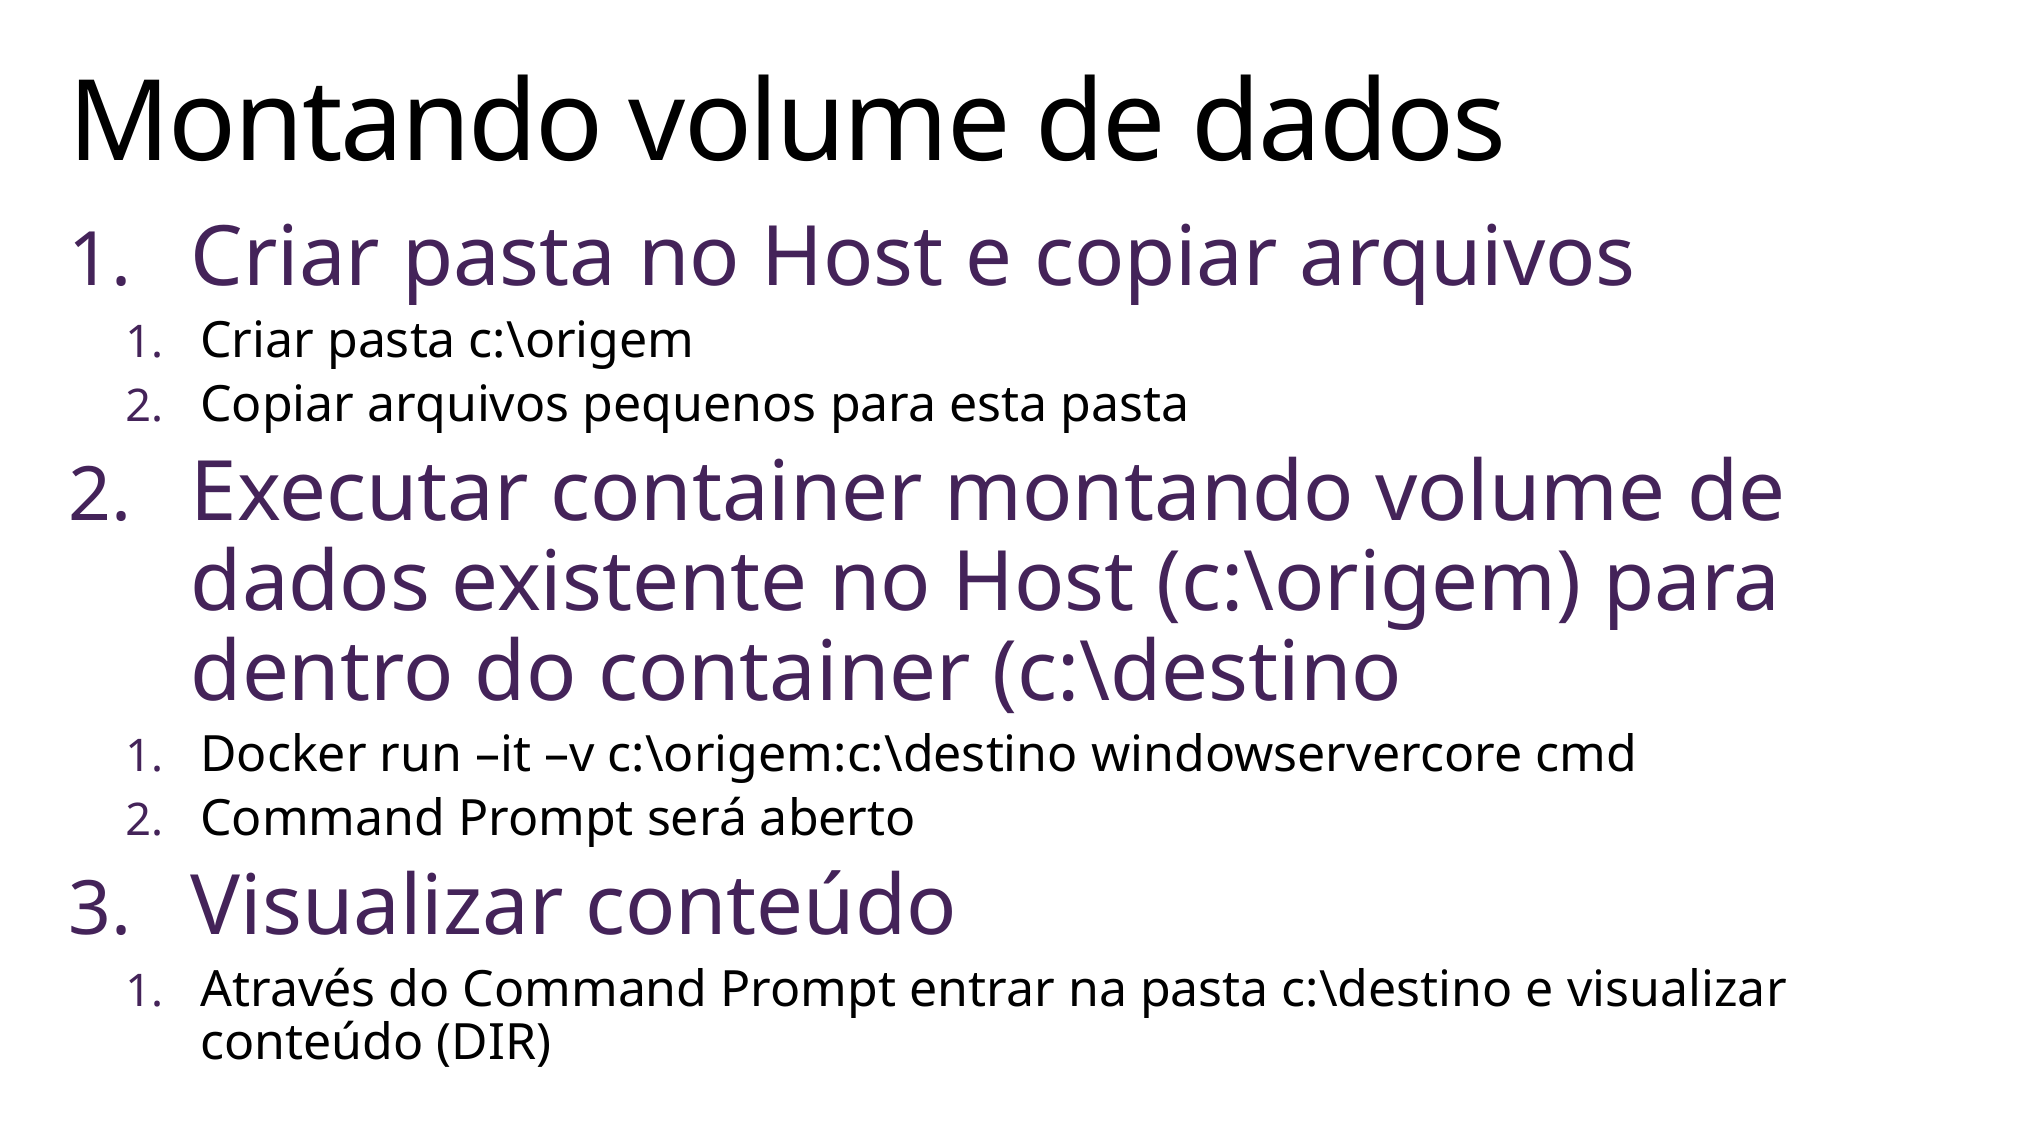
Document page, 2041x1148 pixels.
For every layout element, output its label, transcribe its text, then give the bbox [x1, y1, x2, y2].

title Montando volume de dados [45, 48, 1996, 199]
list Criar pasta no Host e copiar arquivos Criar pasta c:\origem Copiar arquivos pequenos para esta pasta Executar container montando volume de dados existente no Host (c:\origem) para dentro do container (c:\destino Docker run –it –v c:\origem:c:\destino windowservercore cmd Command Prompt será aberto Visualizar conteúdo Através do Command Prompt entrar na pasta c:\destino e visualizar conteúdo (DIR) [45, 199, 1996, 1112]
